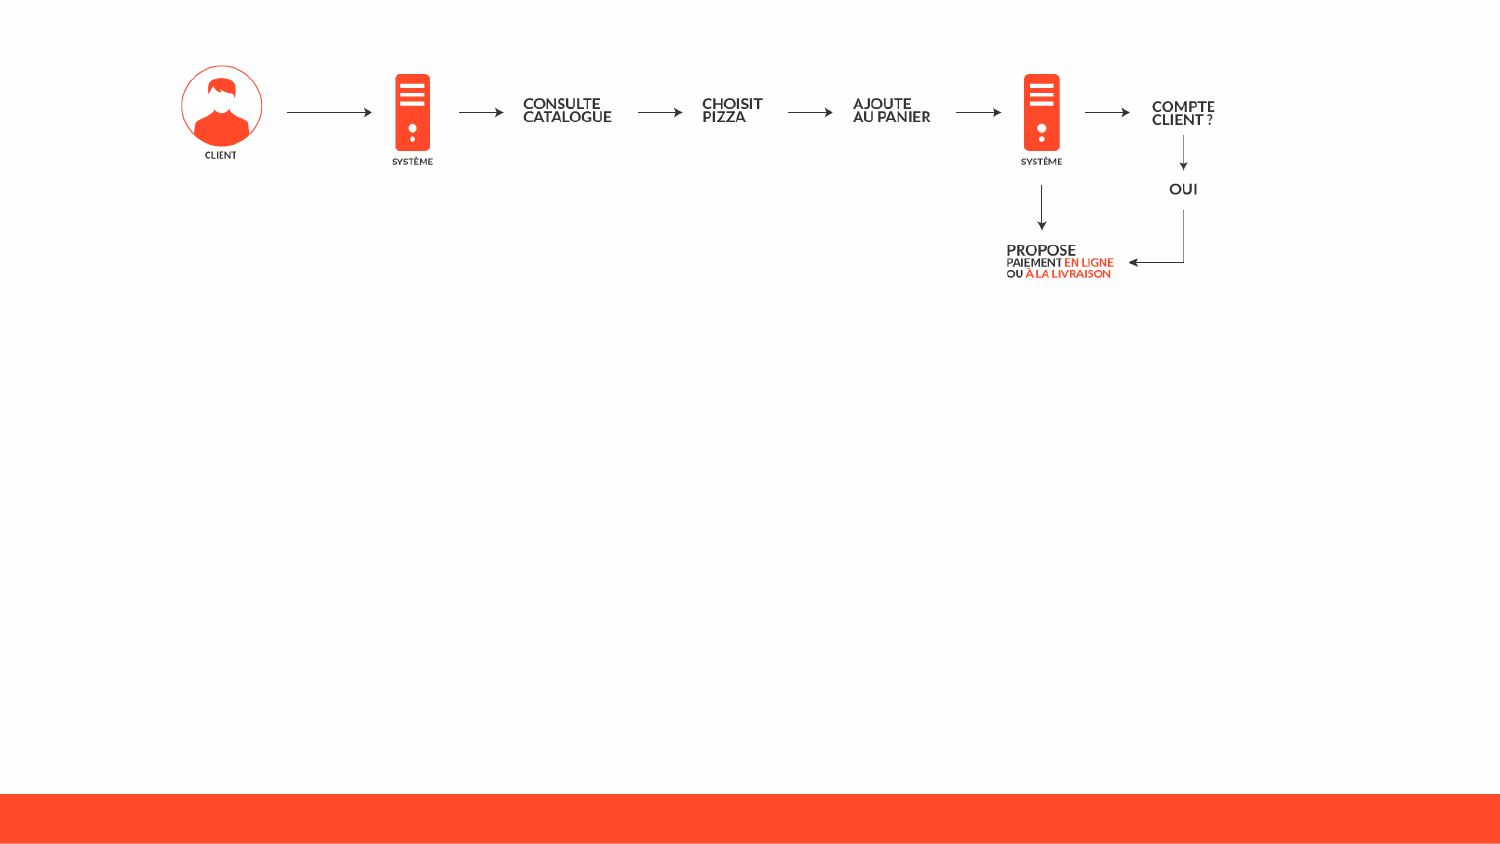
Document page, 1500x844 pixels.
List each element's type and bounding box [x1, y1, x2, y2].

picture [154, 24, 1346, 770]
text_box [0, 794, 1500, 844]
